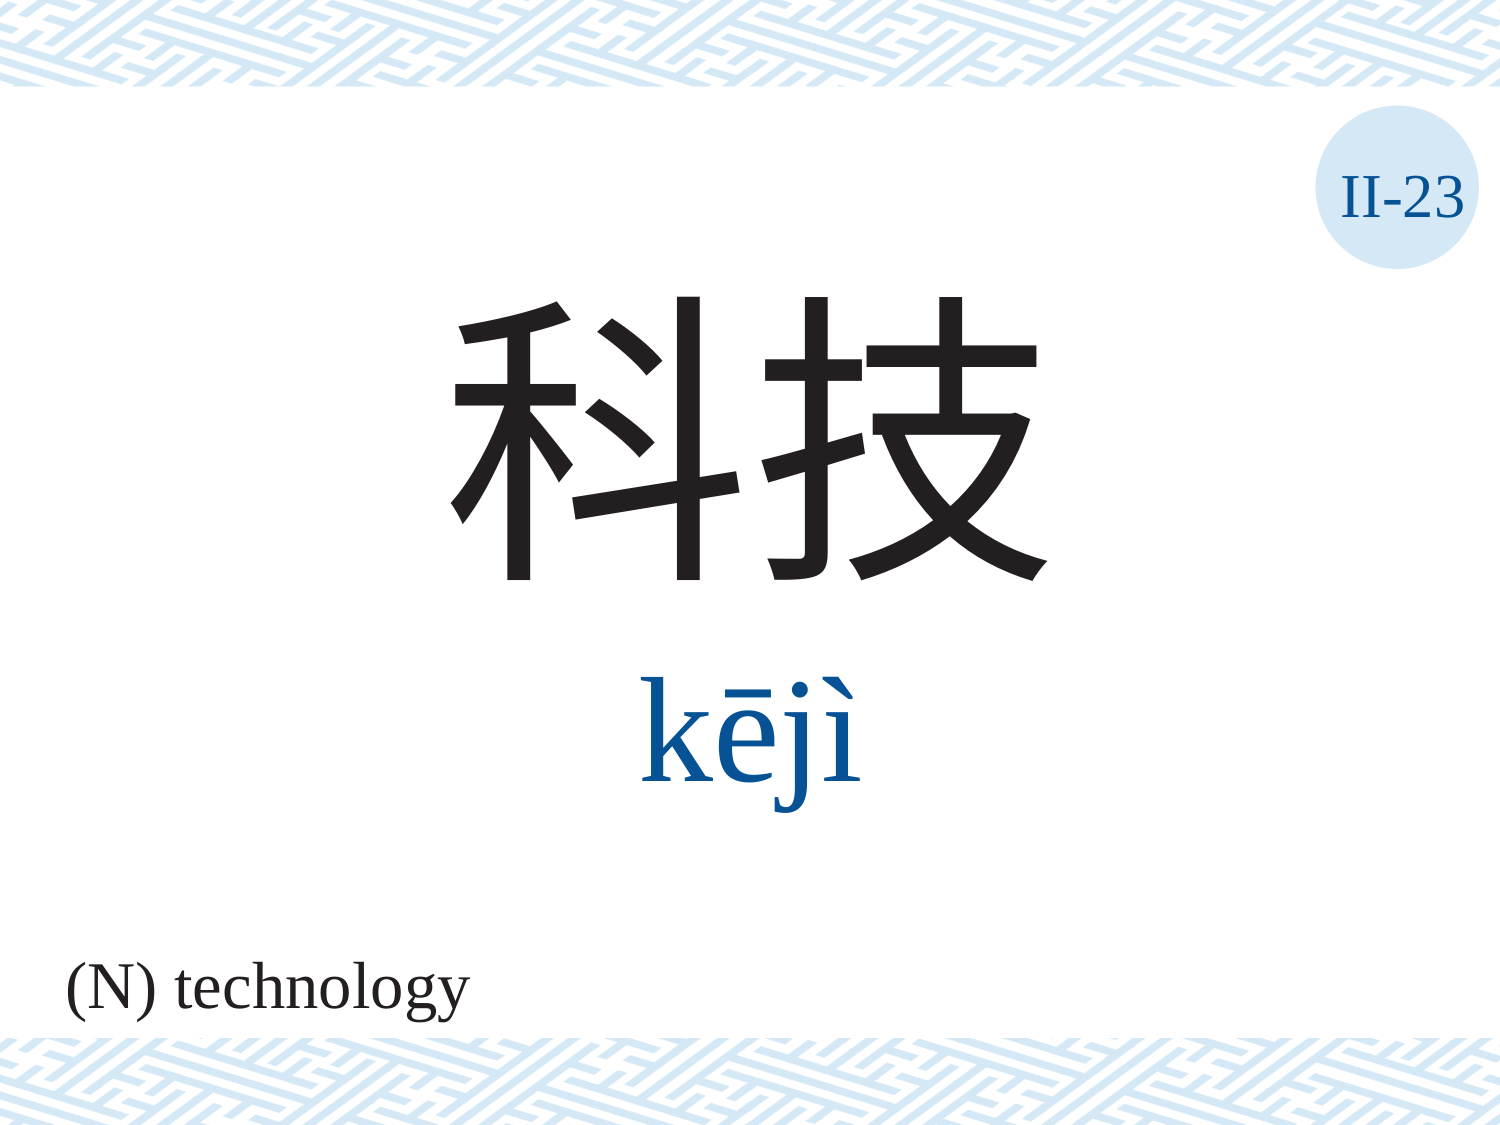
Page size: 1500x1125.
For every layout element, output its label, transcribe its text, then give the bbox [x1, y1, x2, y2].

picture [0, 0, 1500, 1125]
text_box II-23 科技 kējì [439, 154, 1467, 812]
text_box (N) technology [62, 942, 473, 1023]
